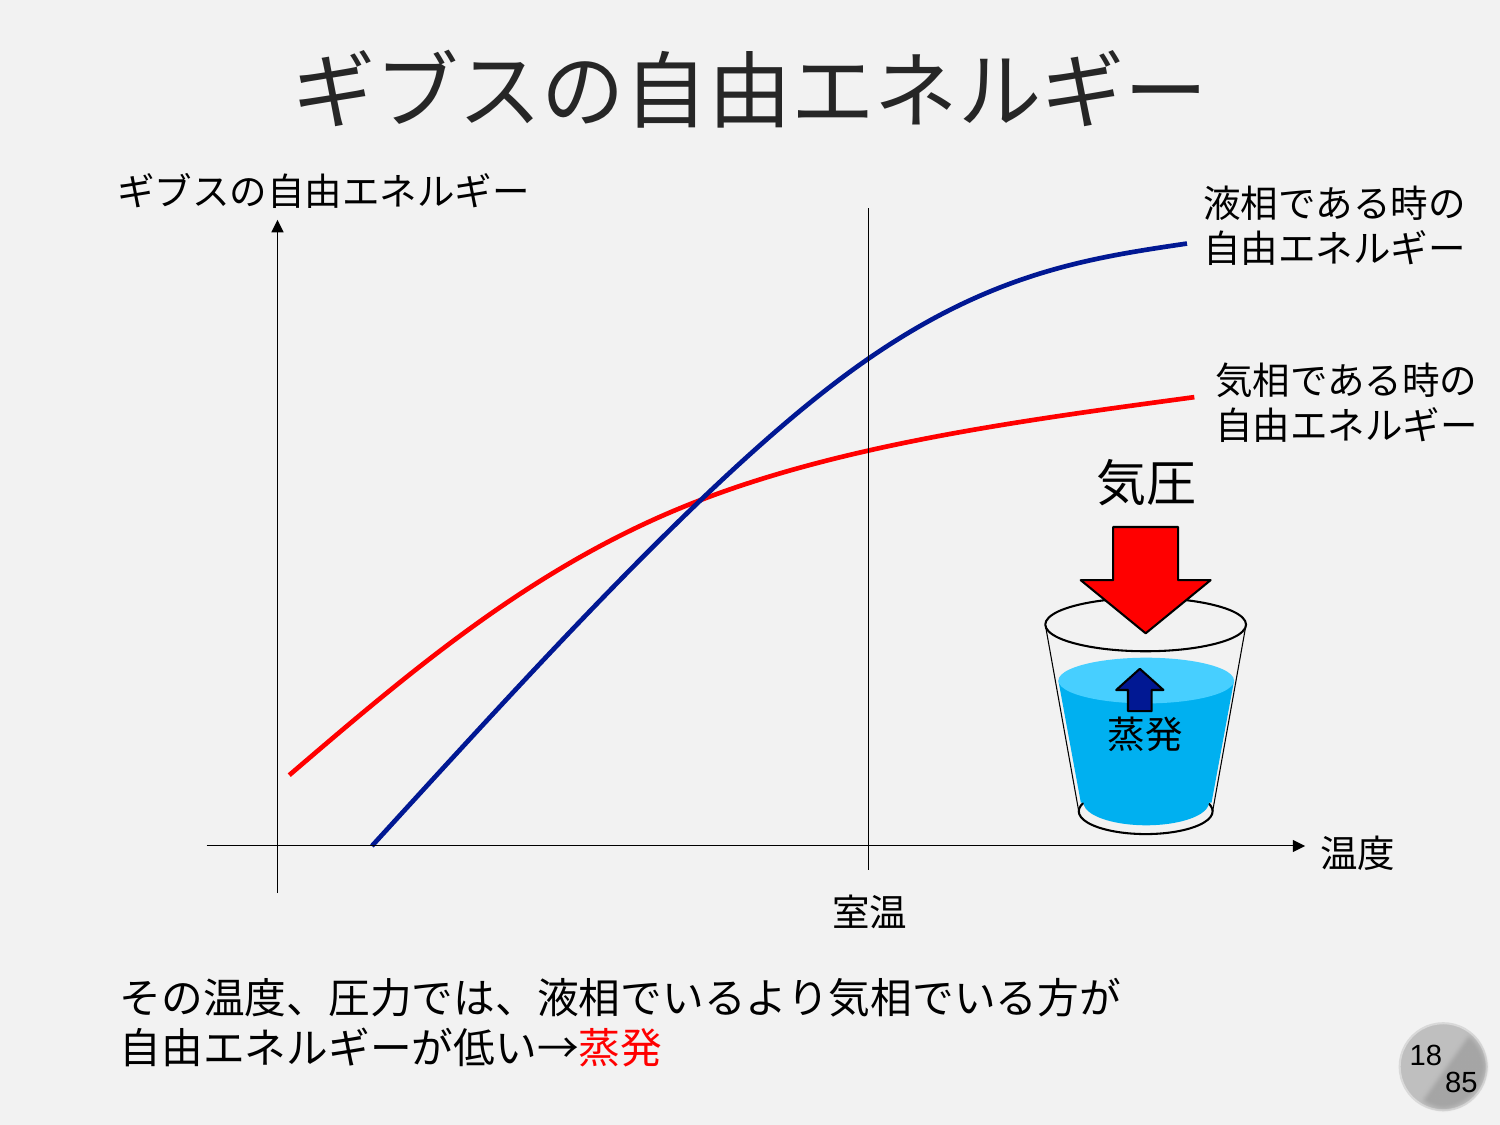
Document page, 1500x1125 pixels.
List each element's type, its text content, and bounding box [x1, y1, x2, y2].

text_box [703, 481, 868, 603]
text_box 温度 [1305, 822, 1411, 882]
text_box 気相である時の 自由エネルギー [1200, 349, 1493, 455]
text_box [371, 357, 868, 845]
list ギブスの自由エネルギー [0, 31, 1500, 155]
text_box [1045, 444, 1247, 835]
text_box [869, 242, 1188, 479]
text_box [869, 396, 1195, 534]
text_box 液相である時の 自由エネルギー [1188, 172, 1481, 278]
text_box その温度、圧力では、液相でいるより気相でいる方が 自由エネルギーが低い→蒸発 [104, 964, 1136, 1079]
text_box 室温 [817, 881, 923, 942]
text_box ギブスの自由エネルギー [102, 160, 545, 221]
text_box [288, 499, 699, 776]
